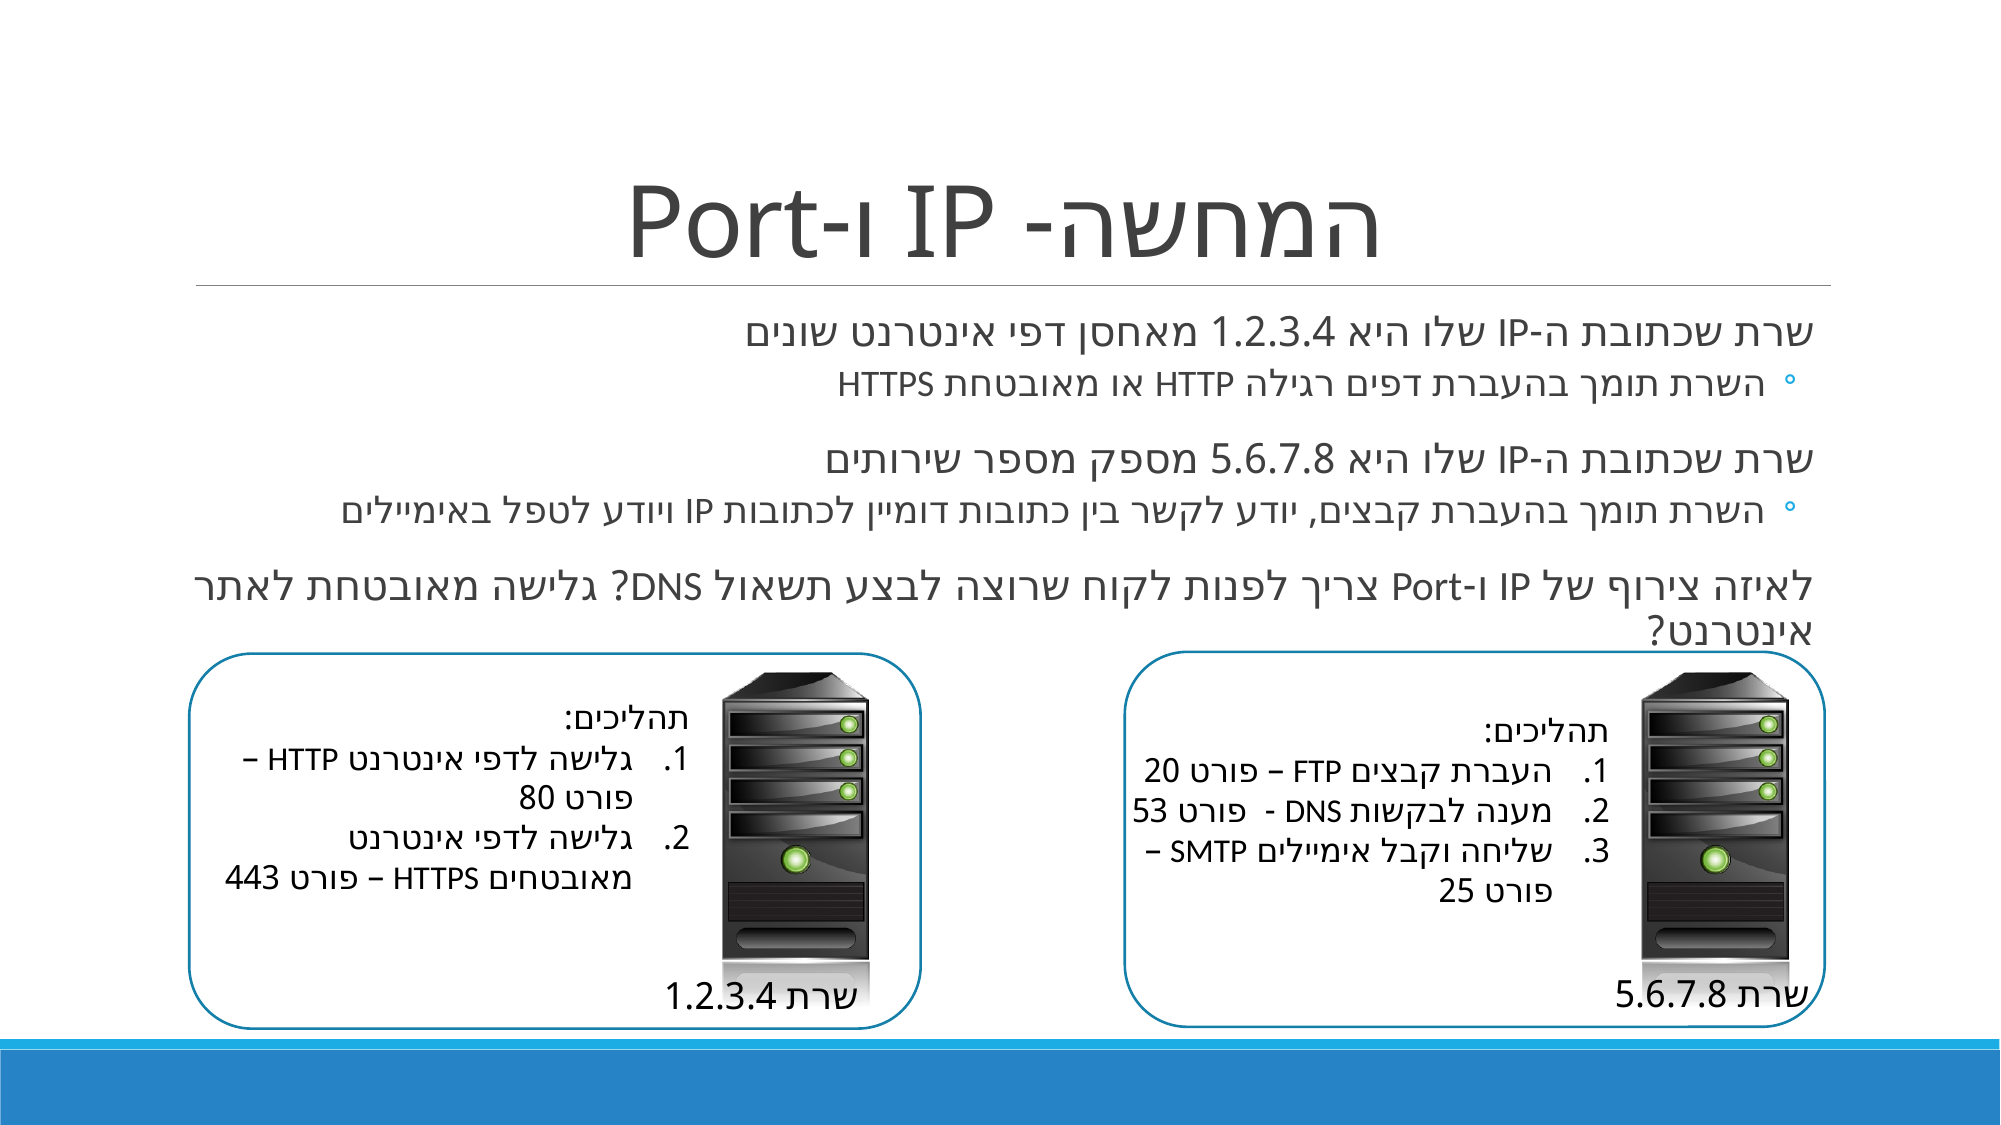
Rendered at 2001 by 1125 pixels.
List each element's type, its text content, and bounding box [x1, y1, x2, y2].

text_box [1099, 638, 1901, 1028]
list שרת שכתובת ה-IP שלו היא 1.2.3.4 מאחסן דפי אינטרנט שונים השרת תומך בהעברת דפים רגילה HTTP או מאובטחת HTTPS שרת שכתובת ה-IP שלו היא 5.6.7.8 מספק מספר שירותים השרת תומך בהעברת קבצים, יודע לקשר בין כתובות דומיין לכתובות IP ויודע לטפל באימיילים לאיזה צירוף של IP ו-Port צריך לפנות לקוח שרוצה לבצע תשאול DNS? גלישה מאובטחת לאתר אינטרנט? [180, 302, 1830, 670]
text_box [179, 638, 981, 1030]
title המחשה- IP ו-Port [180, 47, 1830, 285]
